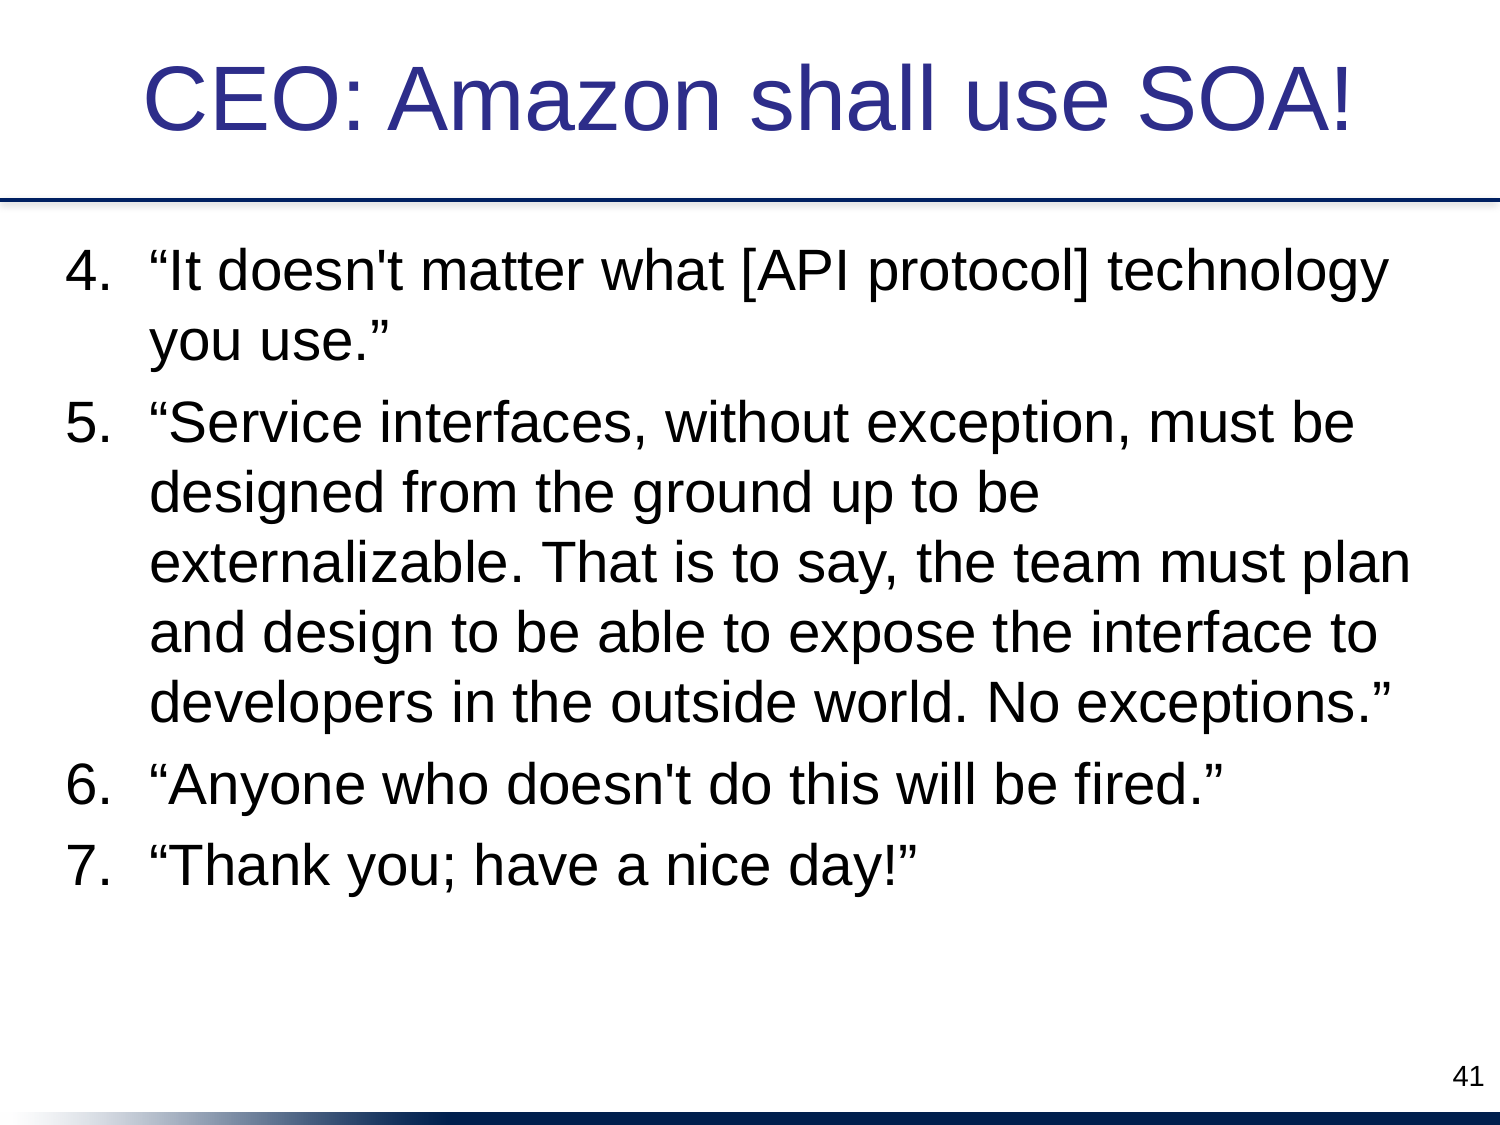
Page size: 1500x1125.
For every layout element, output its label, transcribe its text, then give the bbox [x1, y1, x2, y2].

picture [0, 1112, 1149, 1125]
slide_number 41 [1149, 1049, 1500, 1125]
title CEO: Amazon shall use SOA! [0, 0, 1500, 188]
list “It doesn't matter what [API protocol] technology you use.” “Service interfaces, without exception, must be designed from the ground up to be externalizable. That is to say, the team must plan and design to be able to expose the interface to developers in the outside world. No exceptions.” “Anyone who doesn't do this will be fired.” “Thank you; have a nice day!” [50, 224, 1450, 1005]
